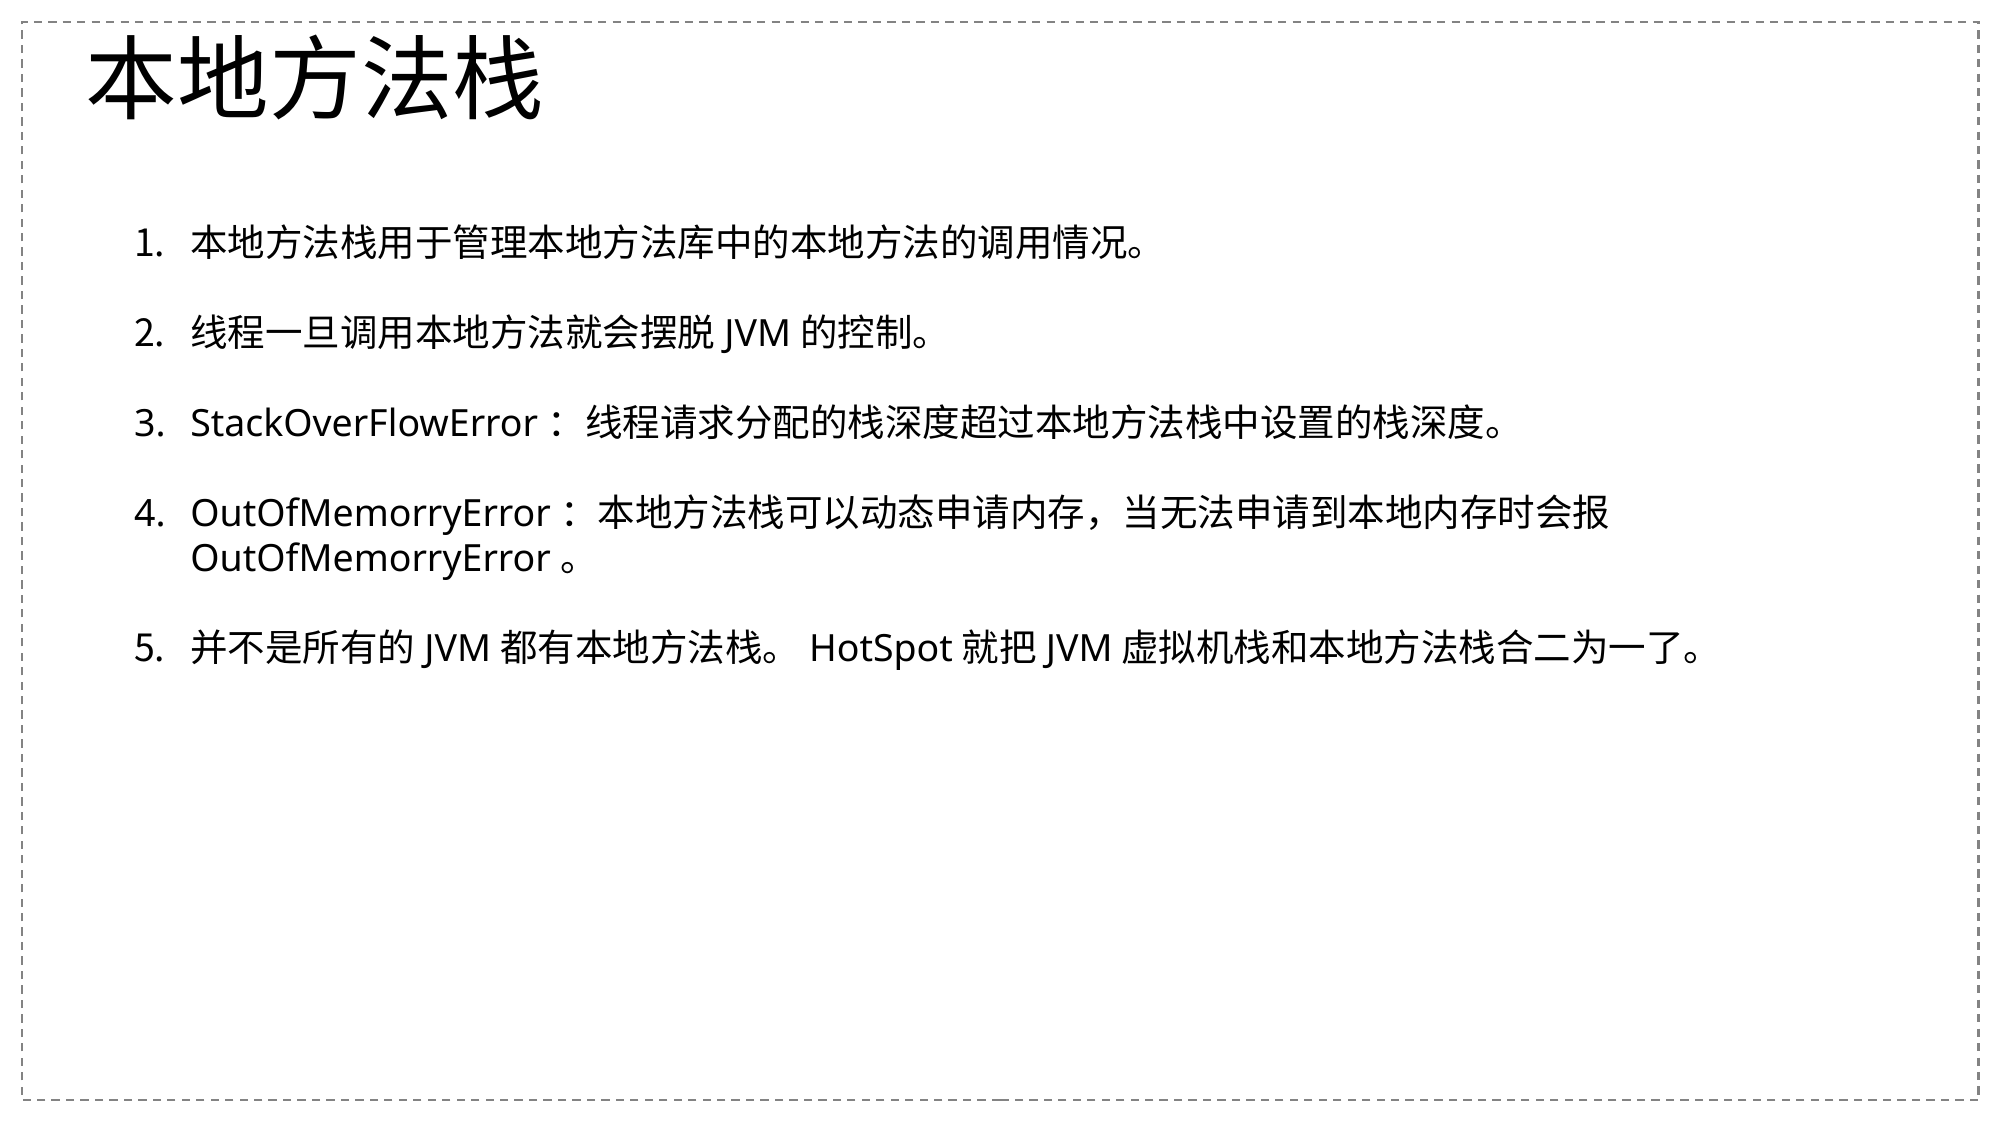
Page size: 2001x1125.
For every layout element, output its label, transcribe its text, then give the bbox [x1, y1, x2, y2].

title 本地方法栈 [70, 25, 1796, 244]
text_box 本地方法栈用于管理本地方法库中的本地方法的调用情况。 线程一旦调用本地方法就会摆脱JVM的控制。 StackOverFlowError：线程请求分配的栈深度超过本地方法栈中设置的栈深度。 OutOfMemorryError：本地方法栈可以动态申请内存，当无法申请到本地内存时会报OutOfMemorryError。 并不是所有的JVM都有本地方法栈。HotSpot就把JVM虚拟机栈和本地方法栈合二为一了。 [119, 211, 1946, 676]
